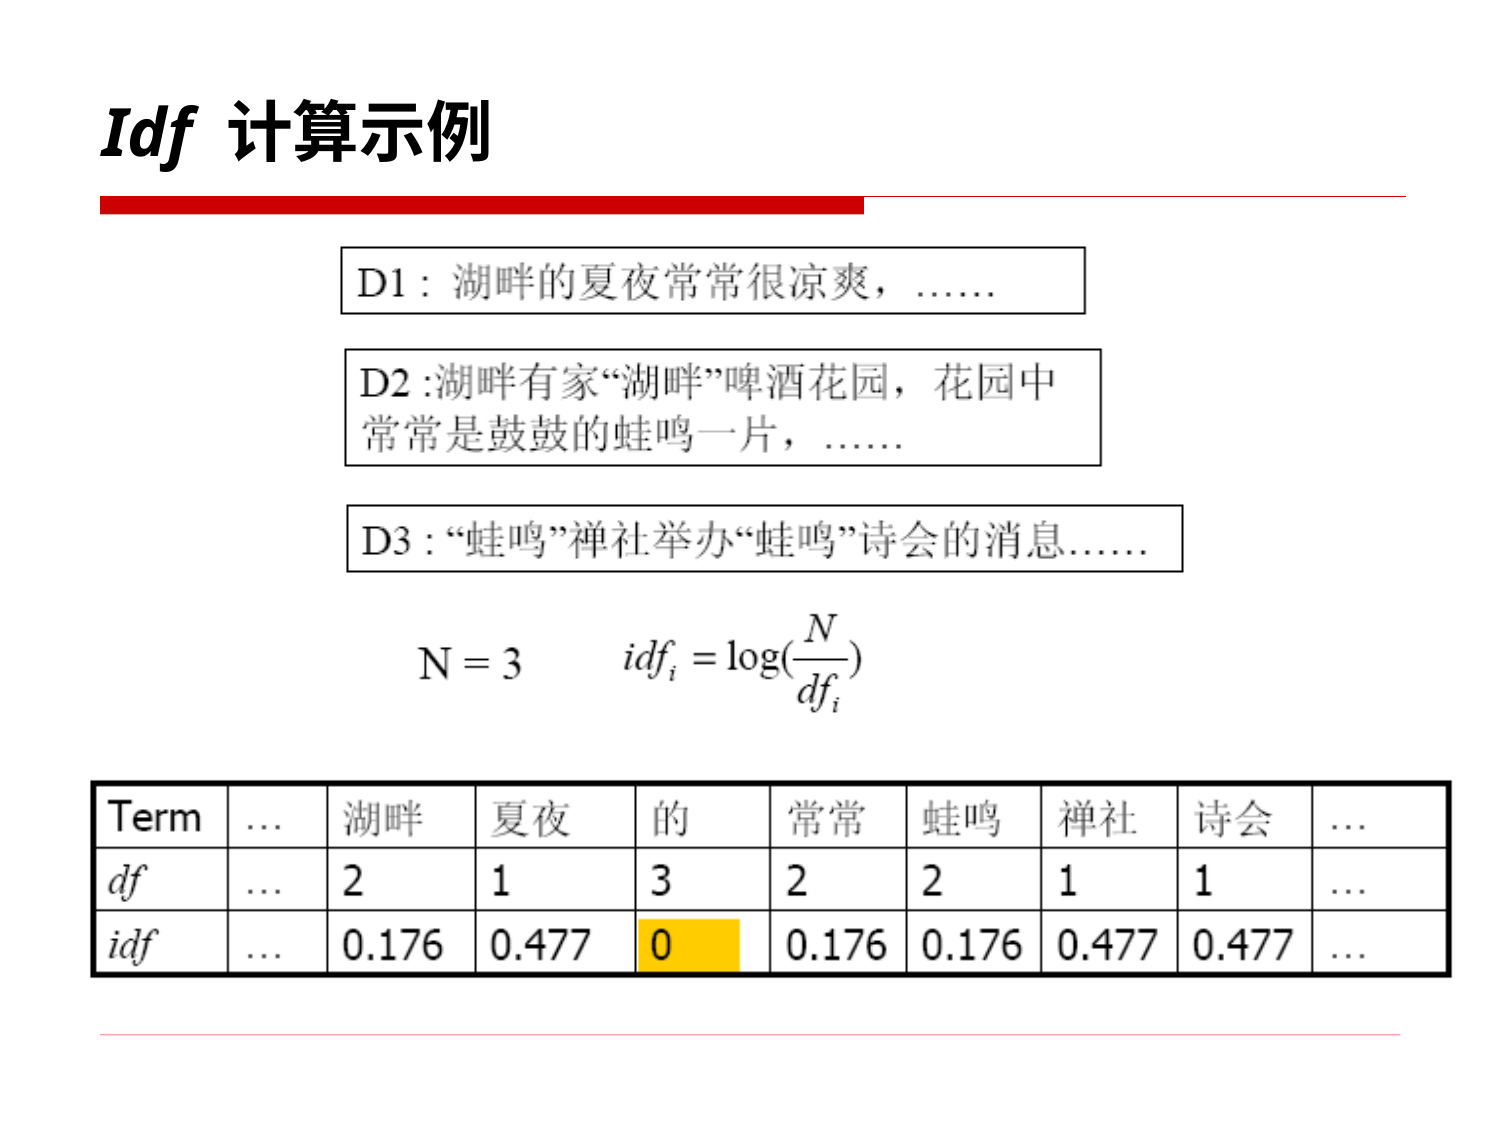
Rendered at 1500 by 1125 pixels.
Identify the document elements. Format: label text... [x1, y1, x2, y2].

picture [337, 243, 1188, 579]
picture [412, 609, 874, 722]
title Idf 计算示例 [87, 30, 1400, 178]
picture [87, 774, 1458, 984]
